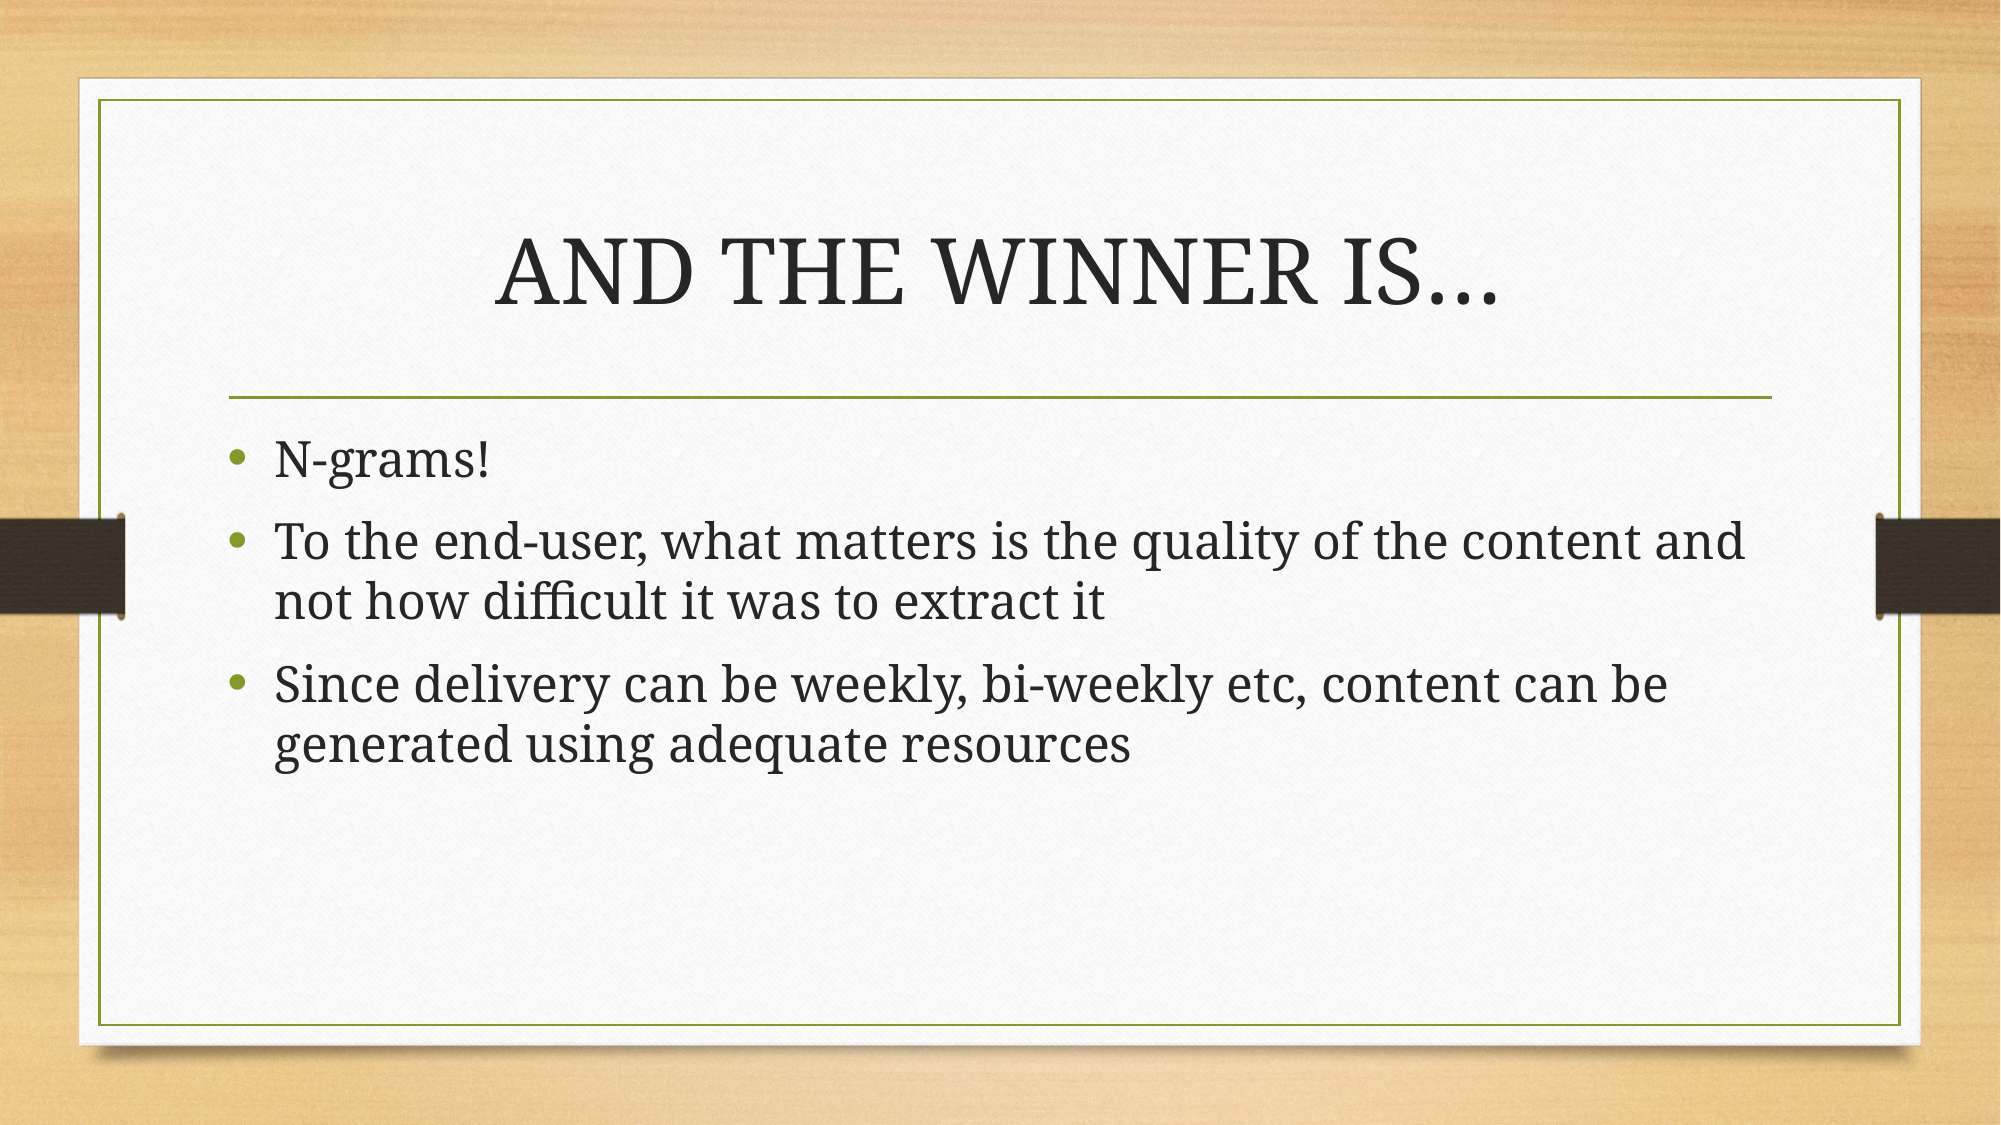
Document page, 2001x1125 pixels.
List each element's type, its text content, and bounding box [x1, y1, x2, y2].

picture [0, 0, 2001, 1125]
title AND THE WINNER IS… [212, 161, 1788, 375]
list N-grams! To the end-user, what matters is the quality of the content and not how difficult it was to extract it Since delivery can be weekly, bi-weekly etc, content can be generated using adequate resources [212, 419, 1788, 964]
